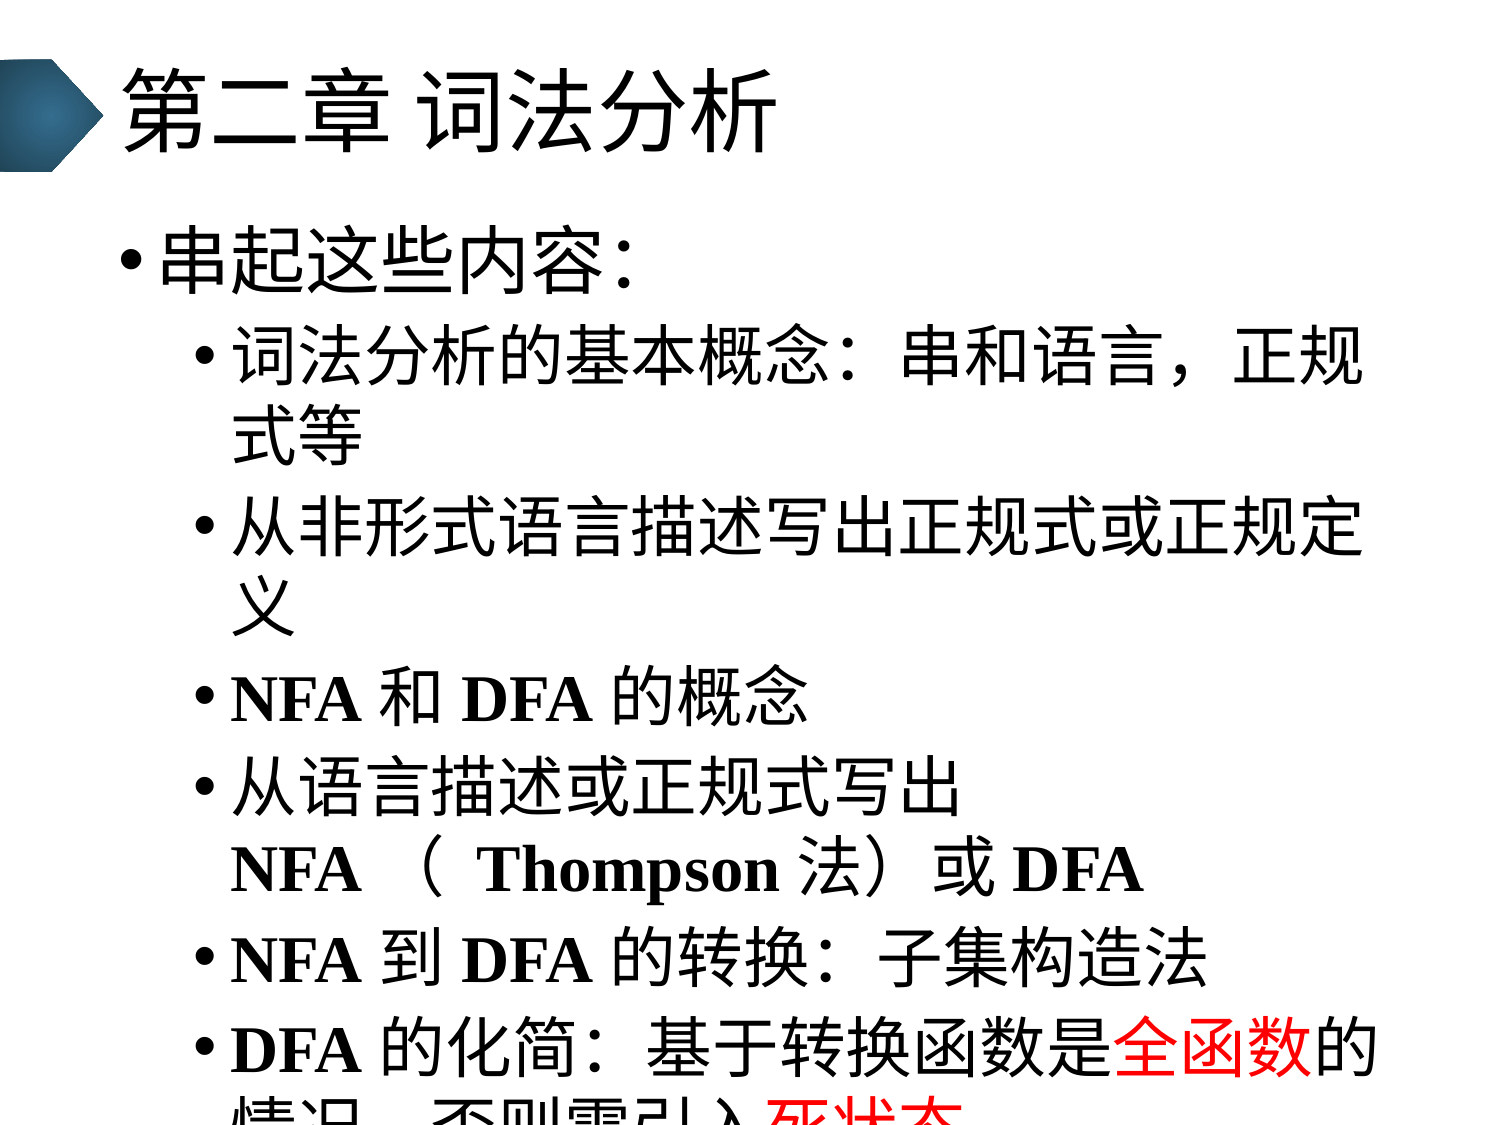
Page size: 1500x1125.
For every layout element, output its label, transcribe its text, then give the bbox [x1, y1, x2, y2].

list 串起这些内容： 词法分析的基本概念：串和语言，正规式等 从非形式语言描述写出正规式或正规定义 NFA和DFA的概念 从语言描述或正规式写出NFA（ Thompson法）或DFA NFA到DFA的转换：子集构造法 DFA的化简：基于转换函数是全函数的情况，否则需引入死状态。 [103, 206, 1397, 1014]
title 第二章 词法分析 [103, 37, 1397, 194]
